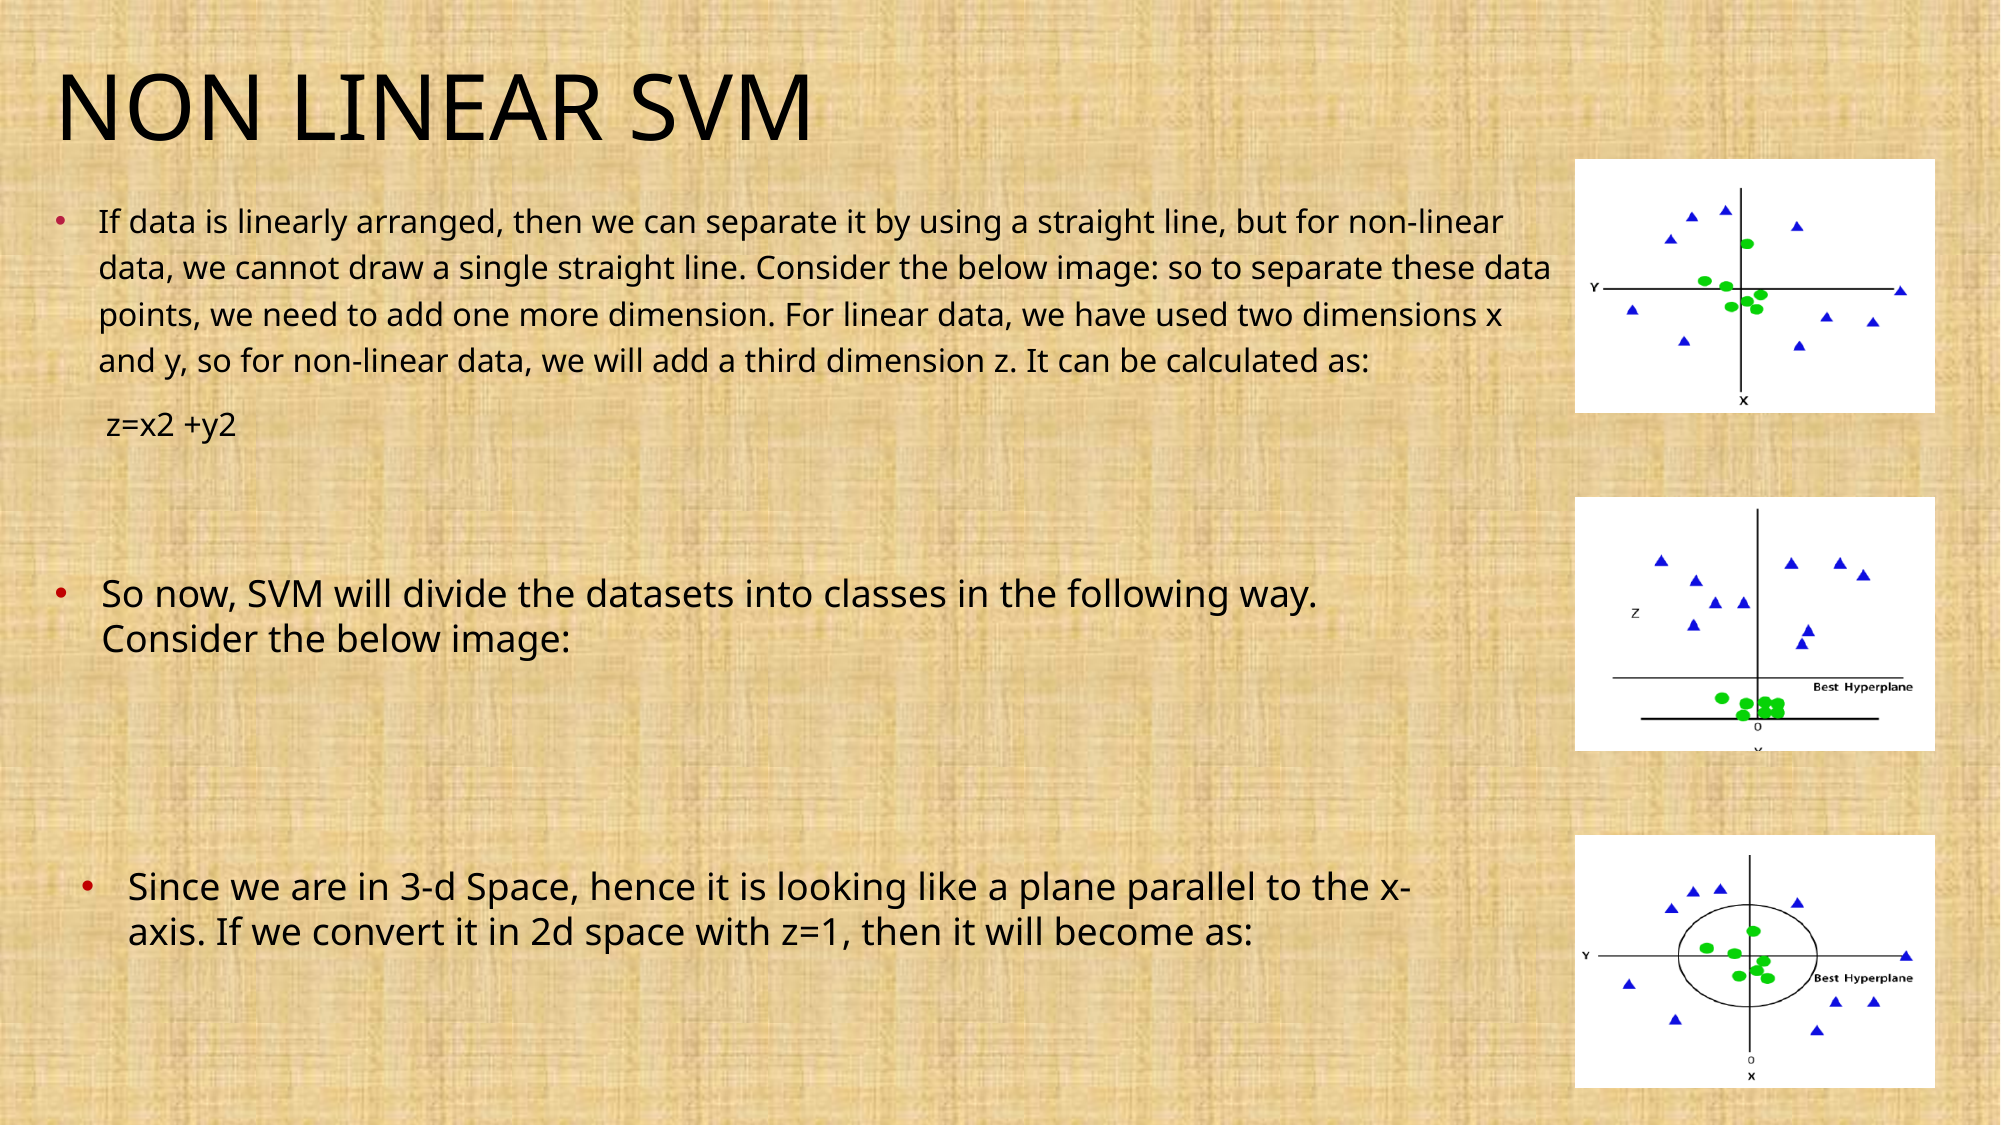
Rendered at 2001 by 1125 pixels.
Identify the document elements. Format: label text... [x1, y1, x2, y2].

text_box Since we are in 3-d Space, hence it is looking like a plane parallel to the x-axis. If we convert it in 2d space with z=1, then it will become as: [66, 855, 1455, 961]
subtitle If data is linearly arranged, then we can separate it by using a straight line, but for non-linear data, we cannot draw a single straight line. Consider the below image: so to separate these data points, we need to add one more dimension. For linear data, we have used two dimensions x and y, so for non-linear data, we will add a third dimension z. It can be calculated as: z=x2 +y2 [39, 178, 1576, 493]
text_box So now, SVM will divide the datasets into classes in the following way. Consider the below image: [39, 562, 1455, 668]
picture [0, 0, 2001, 1125]
title NON LINEAR SVM [39, 33, 1095, 160]
